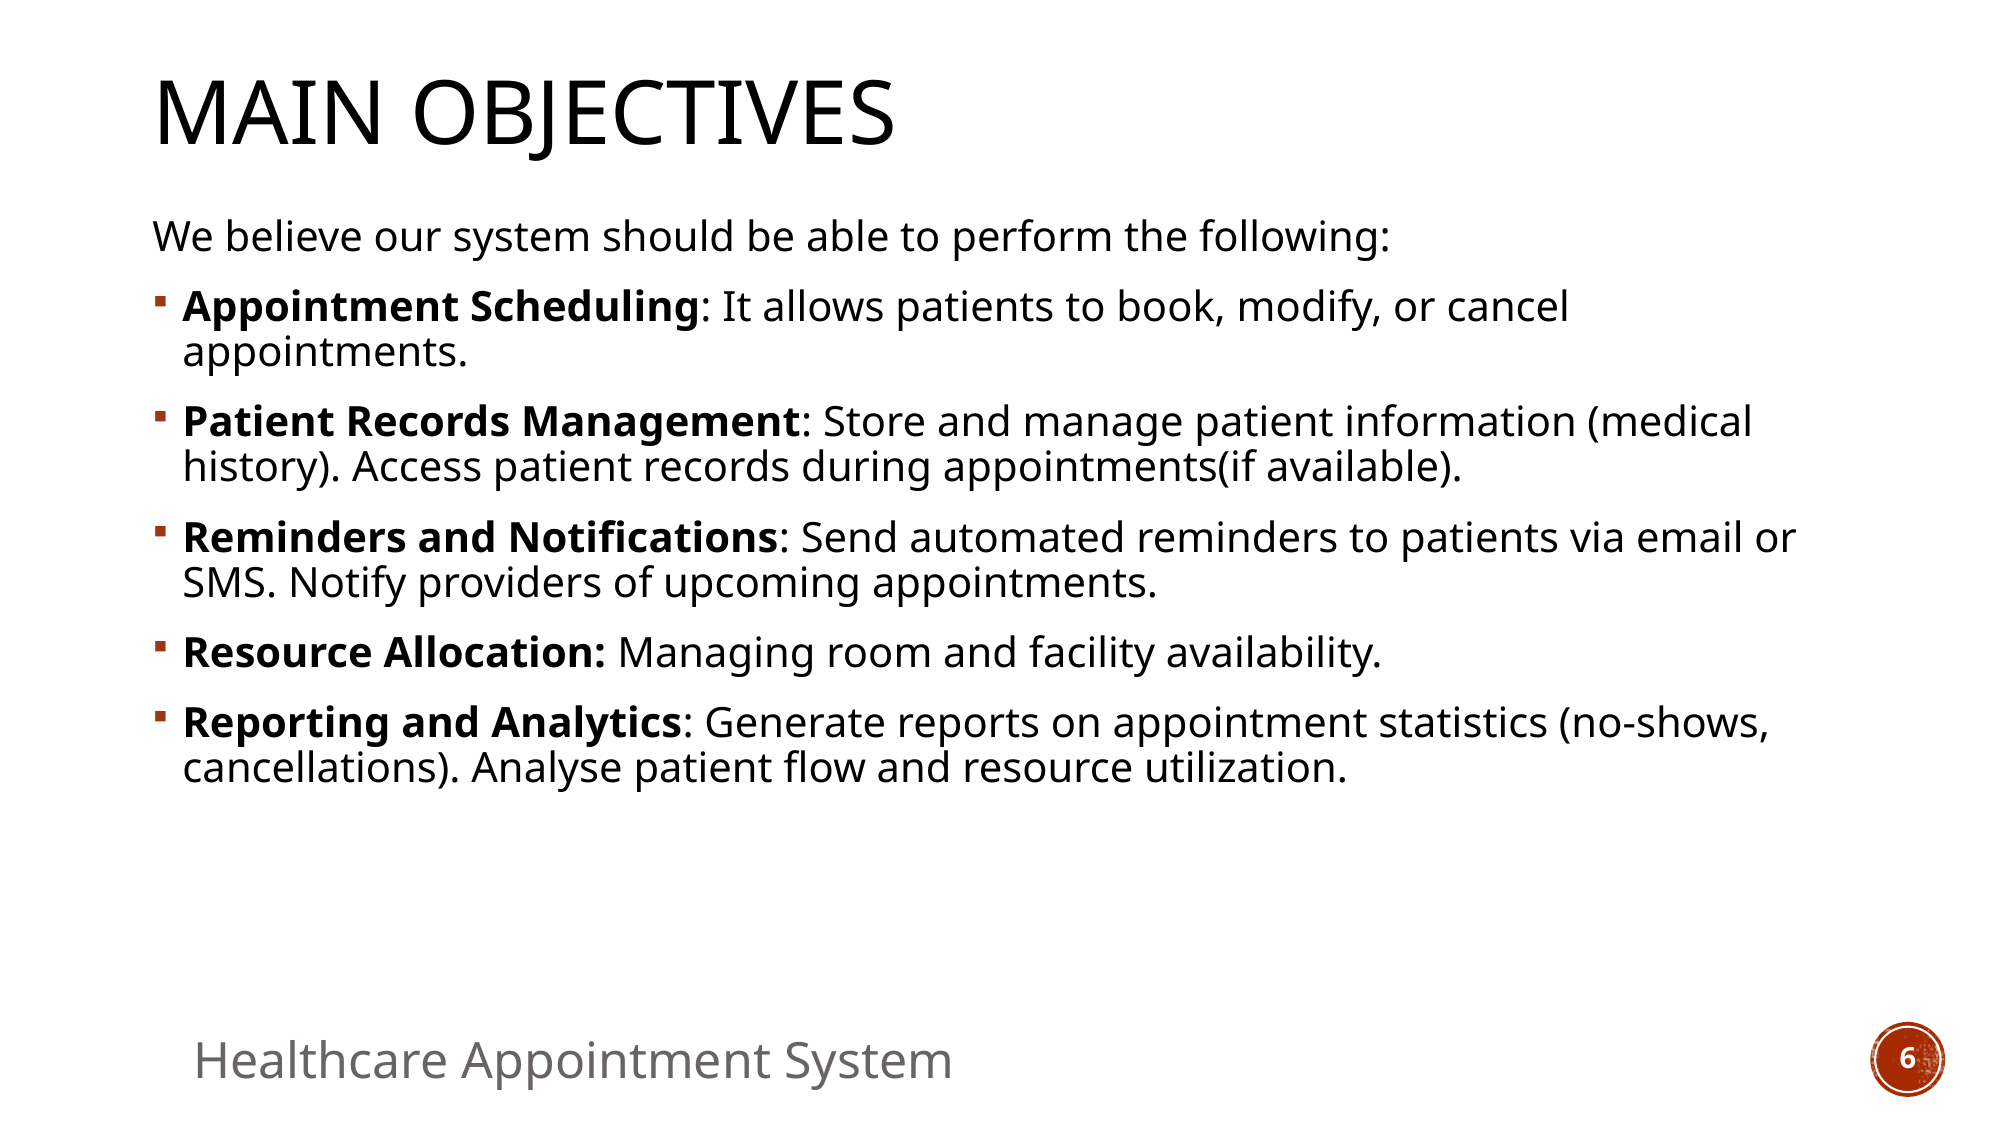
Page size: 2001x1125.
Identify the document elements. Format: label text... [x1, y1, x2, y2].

list We believe our system should be able to perform the following: Appointment Scheduling: It allows patients to book, modify, or cancel appointments. Patient Records Management: Store and manage patient information (medical history). Access patient records during appointments(if available). Reminders and Notifications: Send automated reminders to patients via email or SMS. Notify providers of upcoming appointments. Resource Allocation: Managing room and facility availability. Reporting and Analytics: Generate reports on appointment statistics (no-shows, cancellations). Analyse patient flow and resource utilization. [137, 208, 1863, 1061]
title Main Objectives [137, 59, 1863, 172]
slide_number 6 [1855, 1028, 1961, 1089]
footer Healthcare Appointment System [178, 1028, 1217, 1089]
